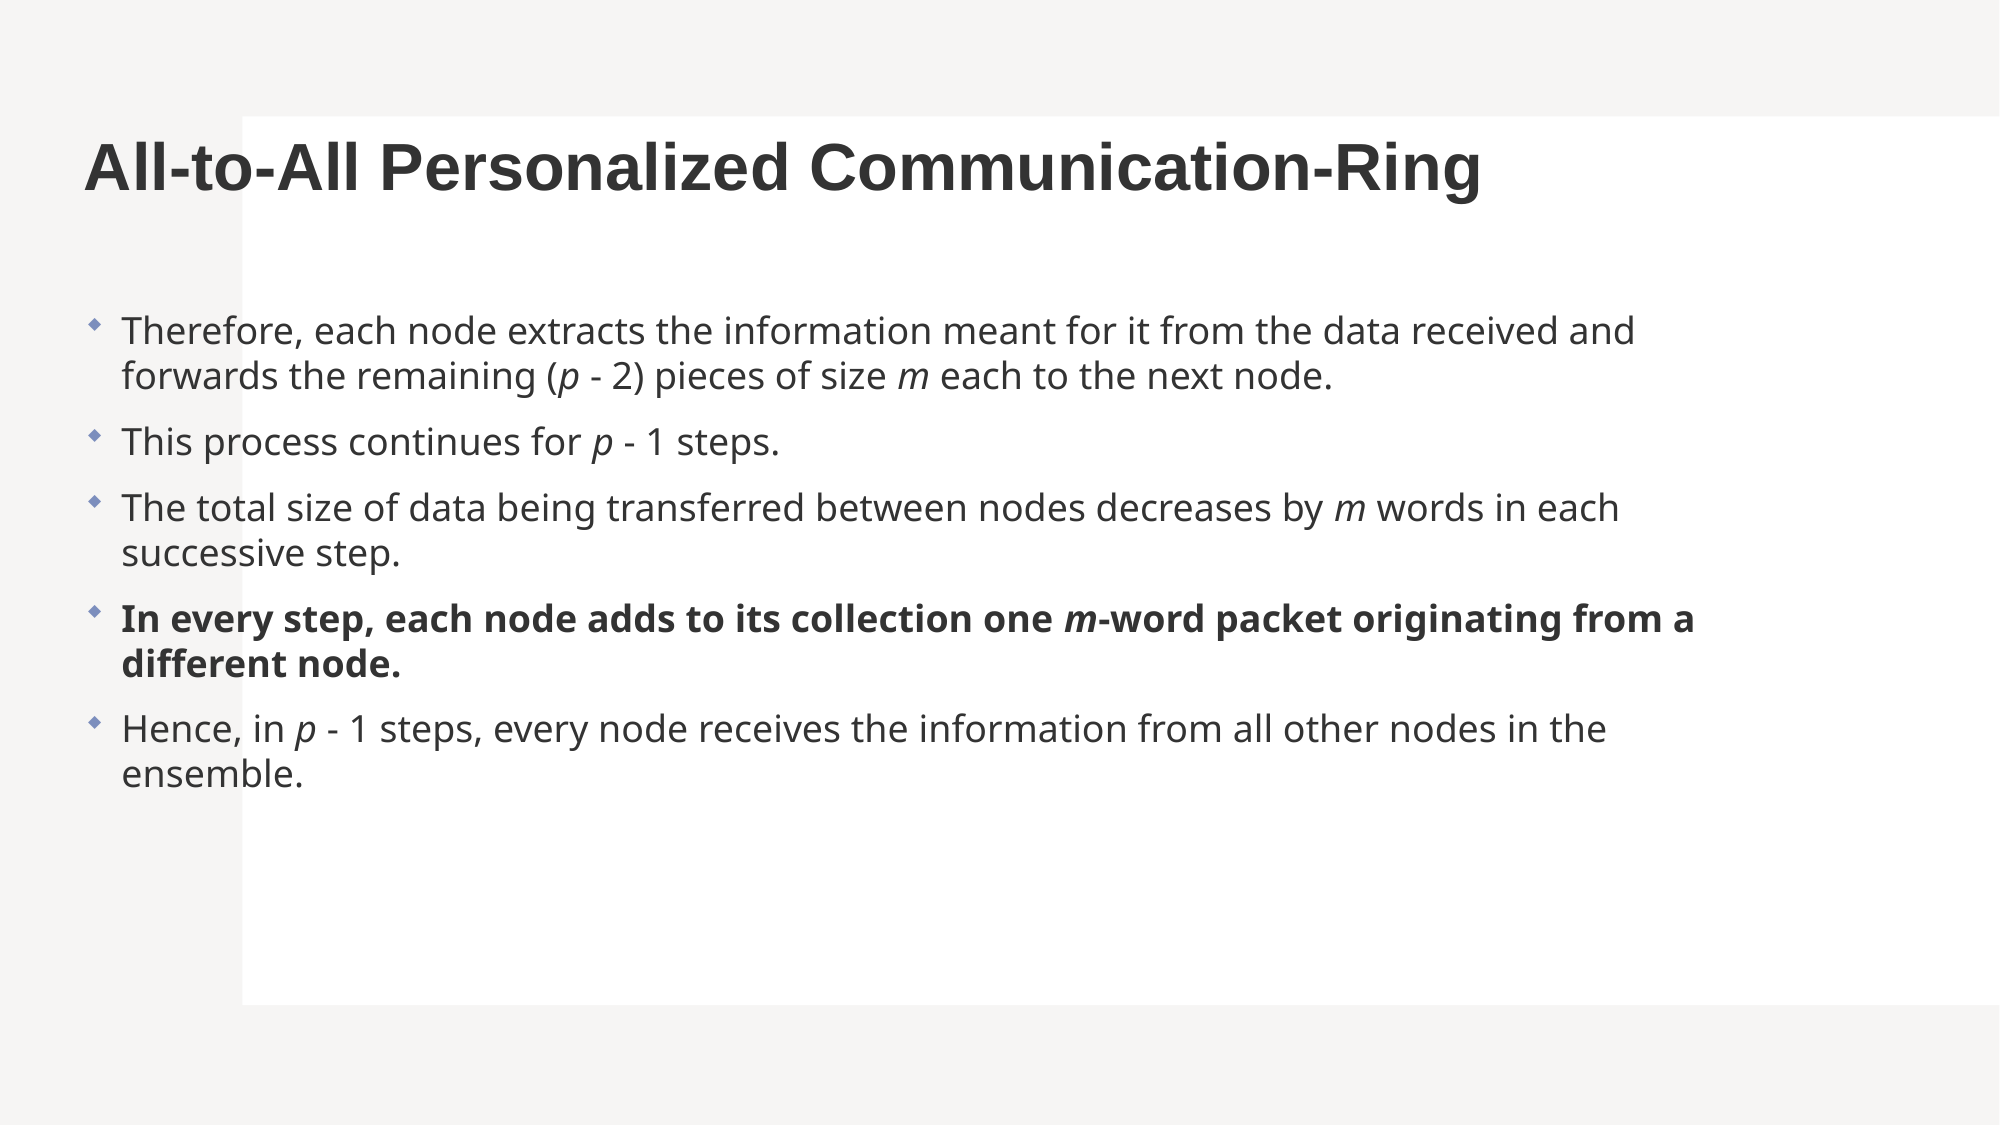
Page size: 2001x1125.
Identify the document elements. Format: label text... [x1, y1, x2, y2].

title All-to-All Personalized Communication-Ring [68, 59, 1799, 278]
list Therefore, each node extracts the information meant for it from the data received and forwards the remaining (p - 2) pieces of size m each to the next node. This process continues for p - 1 steps. The total size of data being transferred between nodes decreases by m words in each successive step. In every step, each node adds to its collection one m-word packet originating from a different node. Hence, in p - 1 steps, every node receives the information from all other nodes in the ensemble. [68, 299, 1799, 990]
